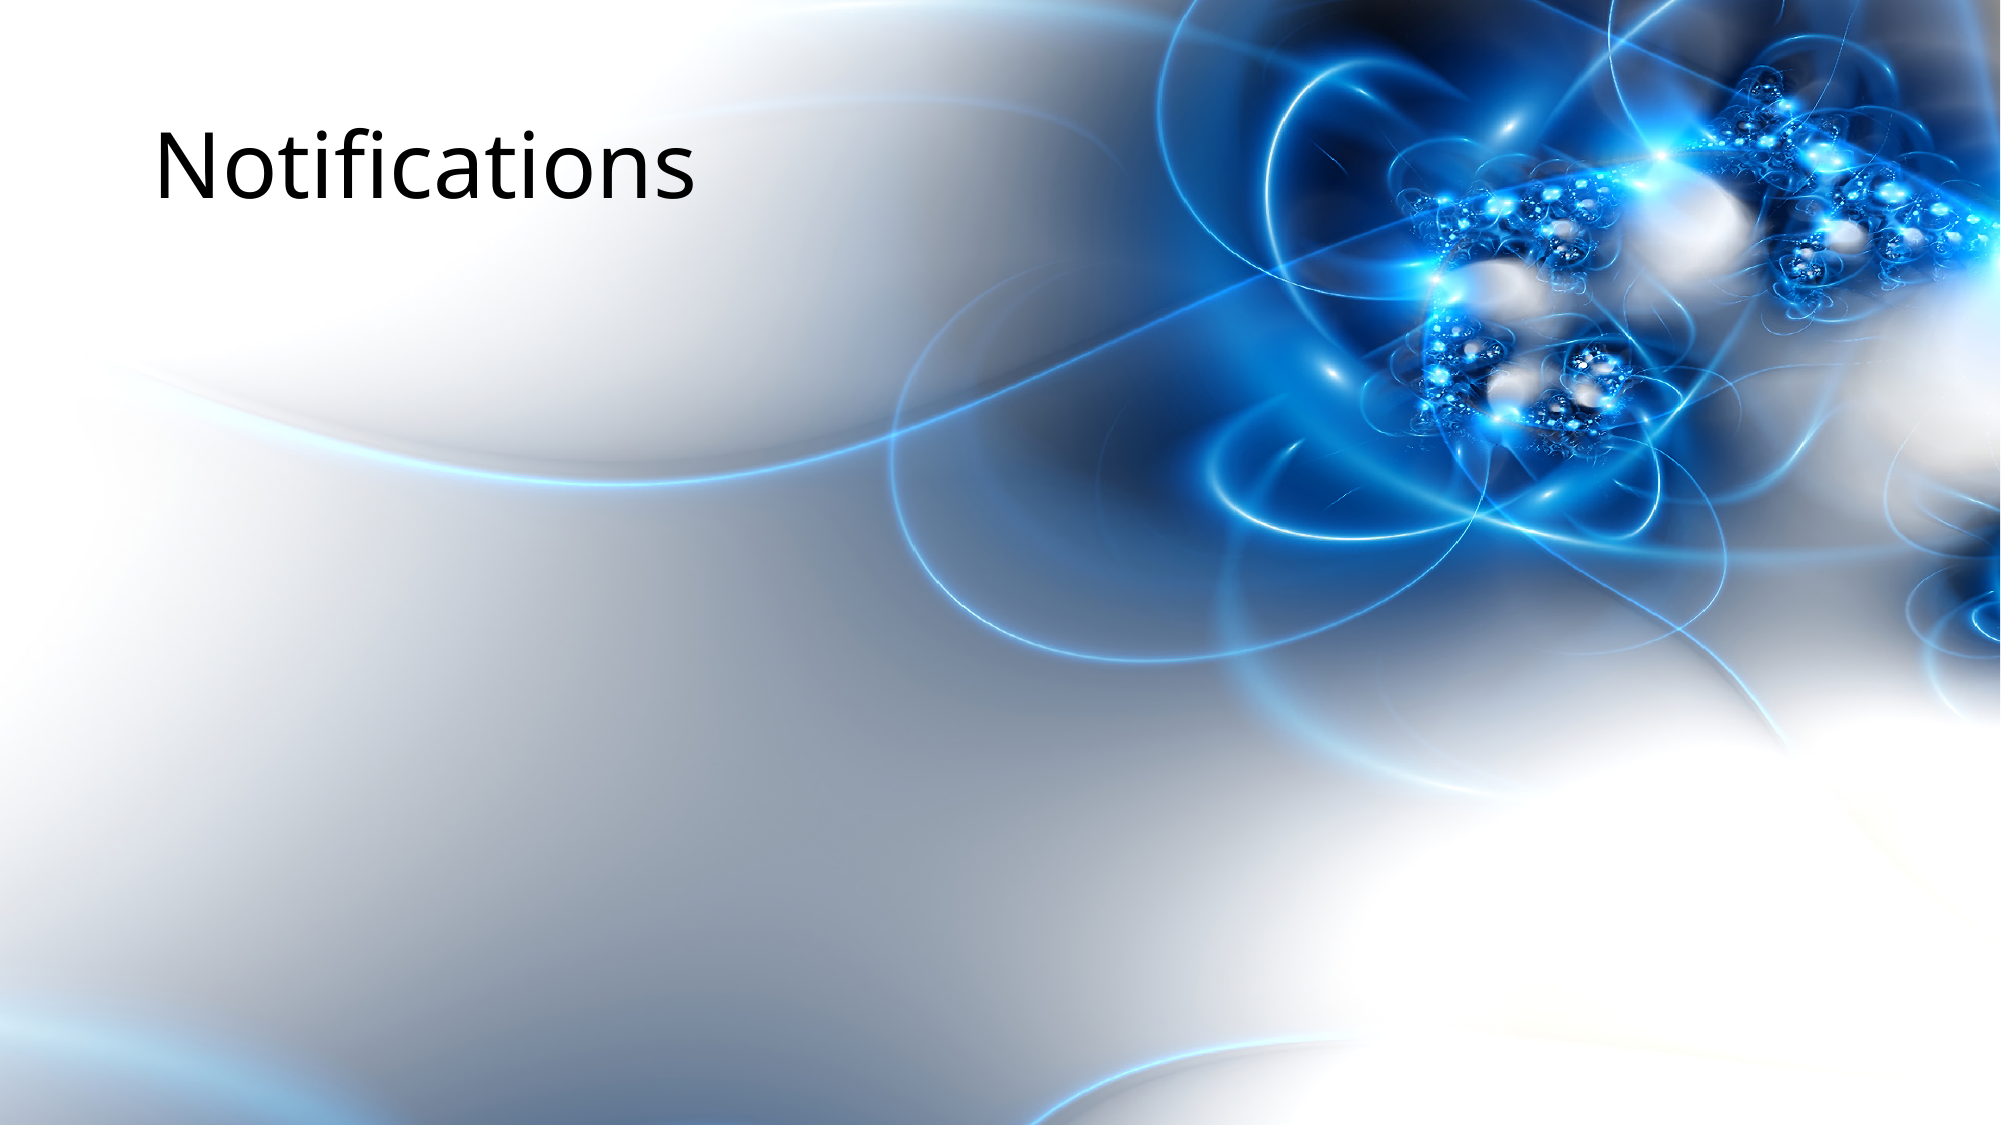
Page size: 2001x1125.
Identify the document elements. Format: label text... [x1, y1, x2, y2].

picture [0, 0, 2001, 1125]
title Notifications [137, 59, 1863, 278]
